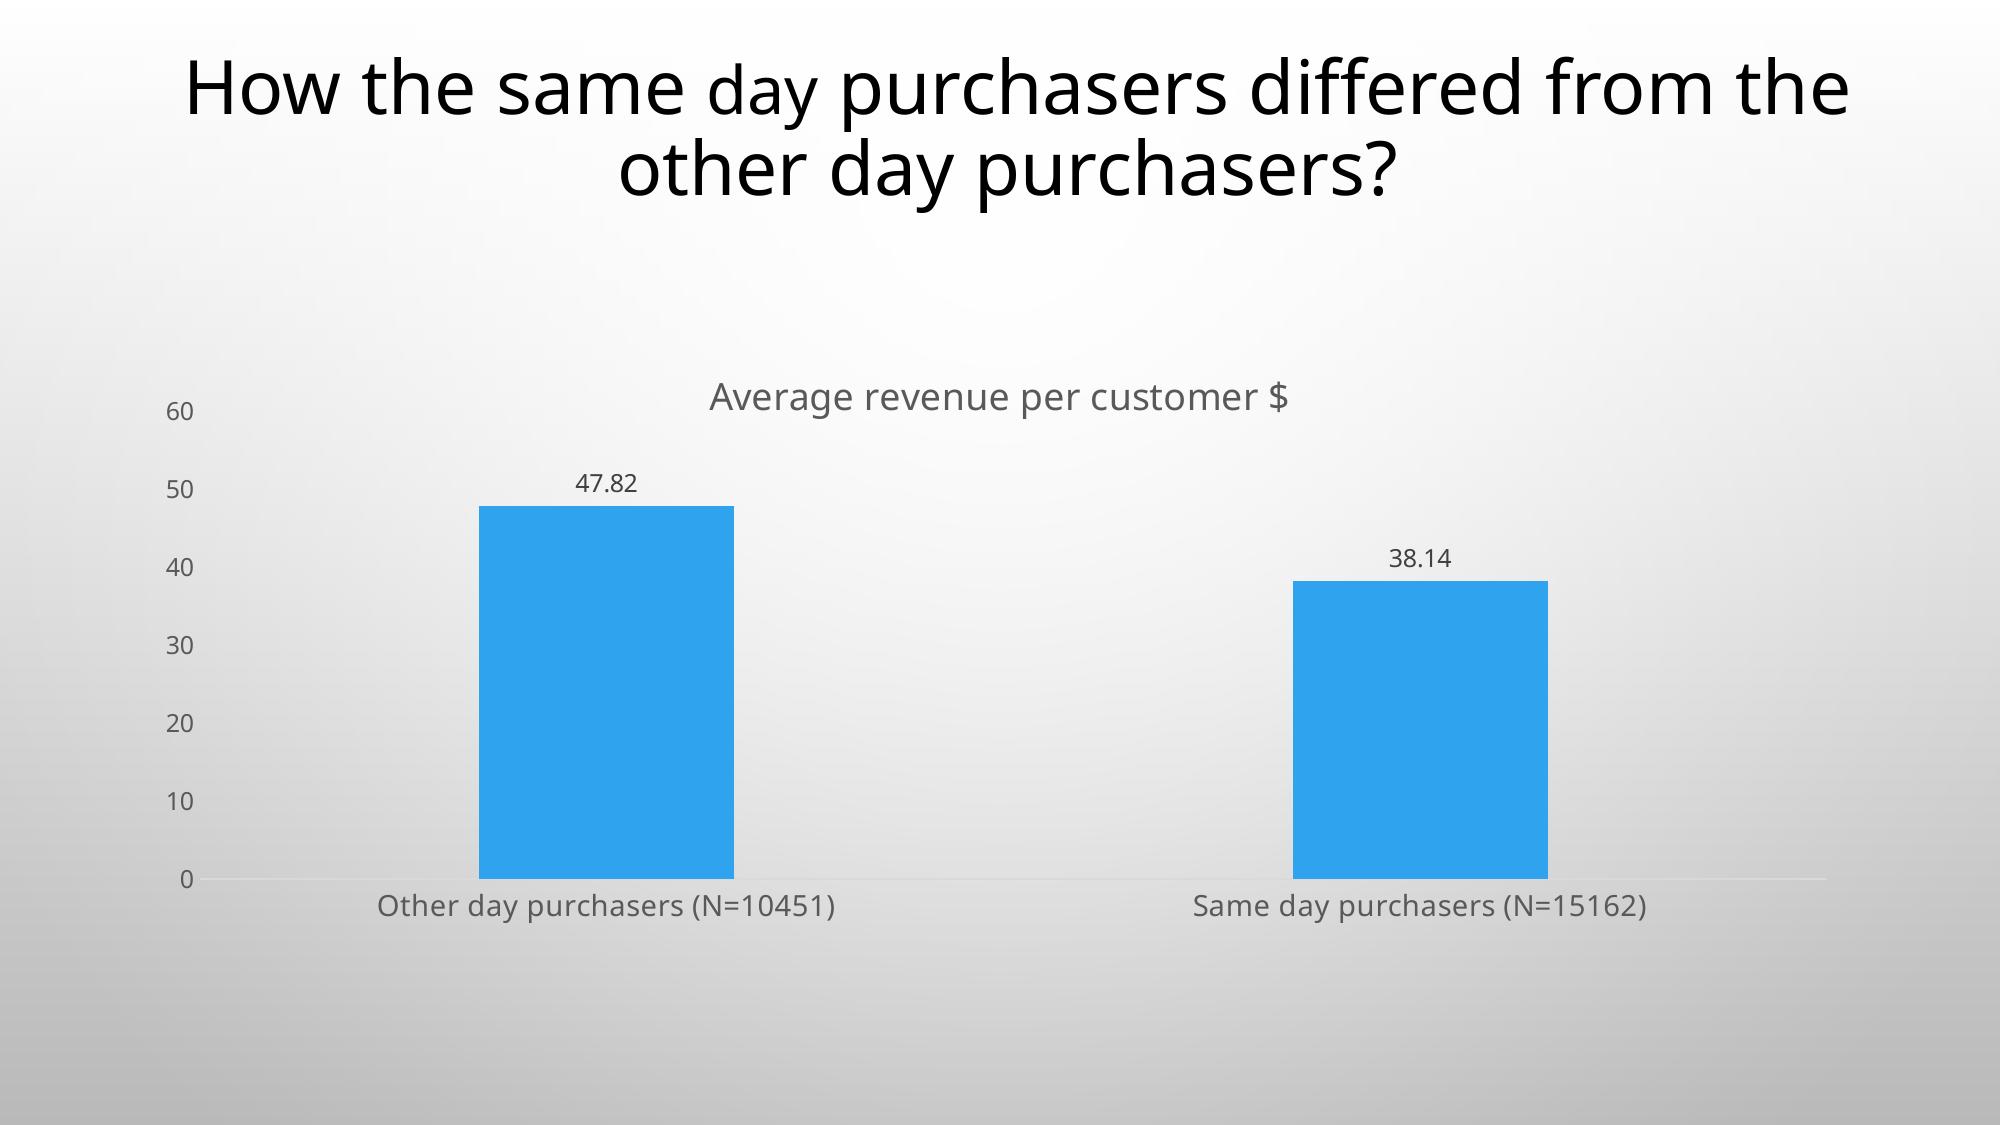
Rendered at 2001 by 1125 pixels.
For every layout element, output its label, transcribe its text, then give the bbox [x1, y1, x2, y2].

chart [149, 337, 1851, 1008]
picture [0, 0, 2000, 1125]
title How the same day purchasers differed from the other day purchasers? [109, 0, 1927, 262]
